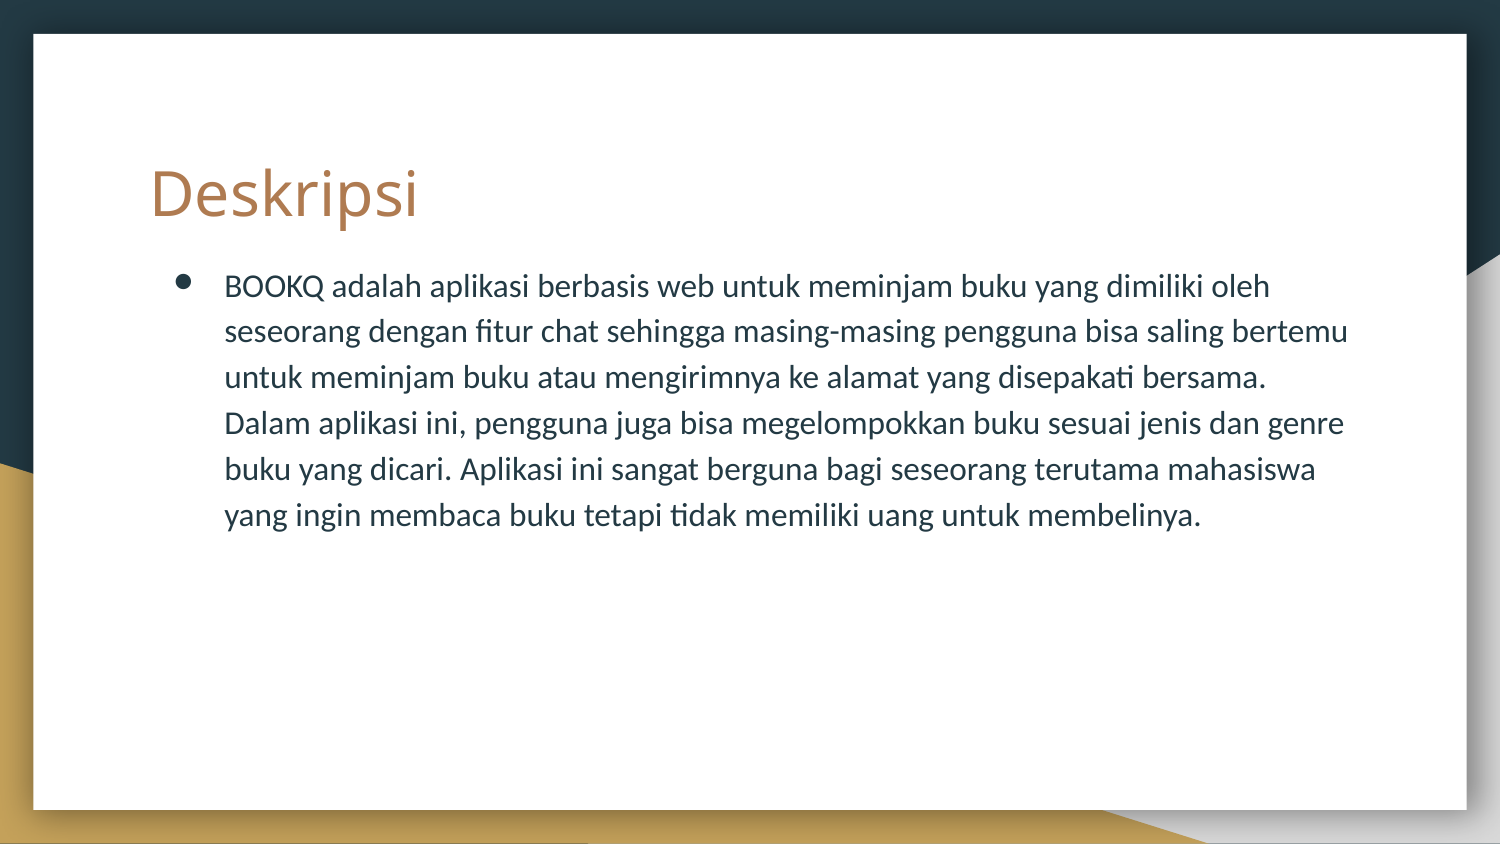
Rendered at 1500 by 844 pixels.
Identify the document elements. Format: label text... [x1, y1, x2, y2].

list BOOKQ adalah aplikasi berbasis web untuk meminjam buku yang dimiliki oleh seseorang dengan fitur chat sehingga masing-masing pengguna bisa saling bertemu untuk meminjam buku atau mengirimnya ke alamat yang disepakati bersama. Dalam aplikasi ini, pengguna juga bisa megelompokkan buku sesuai jenis dan genre buku yang dicari. Aplikasi ini sangat berguna bagi seseorang terutama mahasiswa yang ingin membaca buku tetapi tidak memiliki uang untuk membelinya. [134, 242, 1366, 729]
title Deskripsi [134, 138, 1366, 242]
